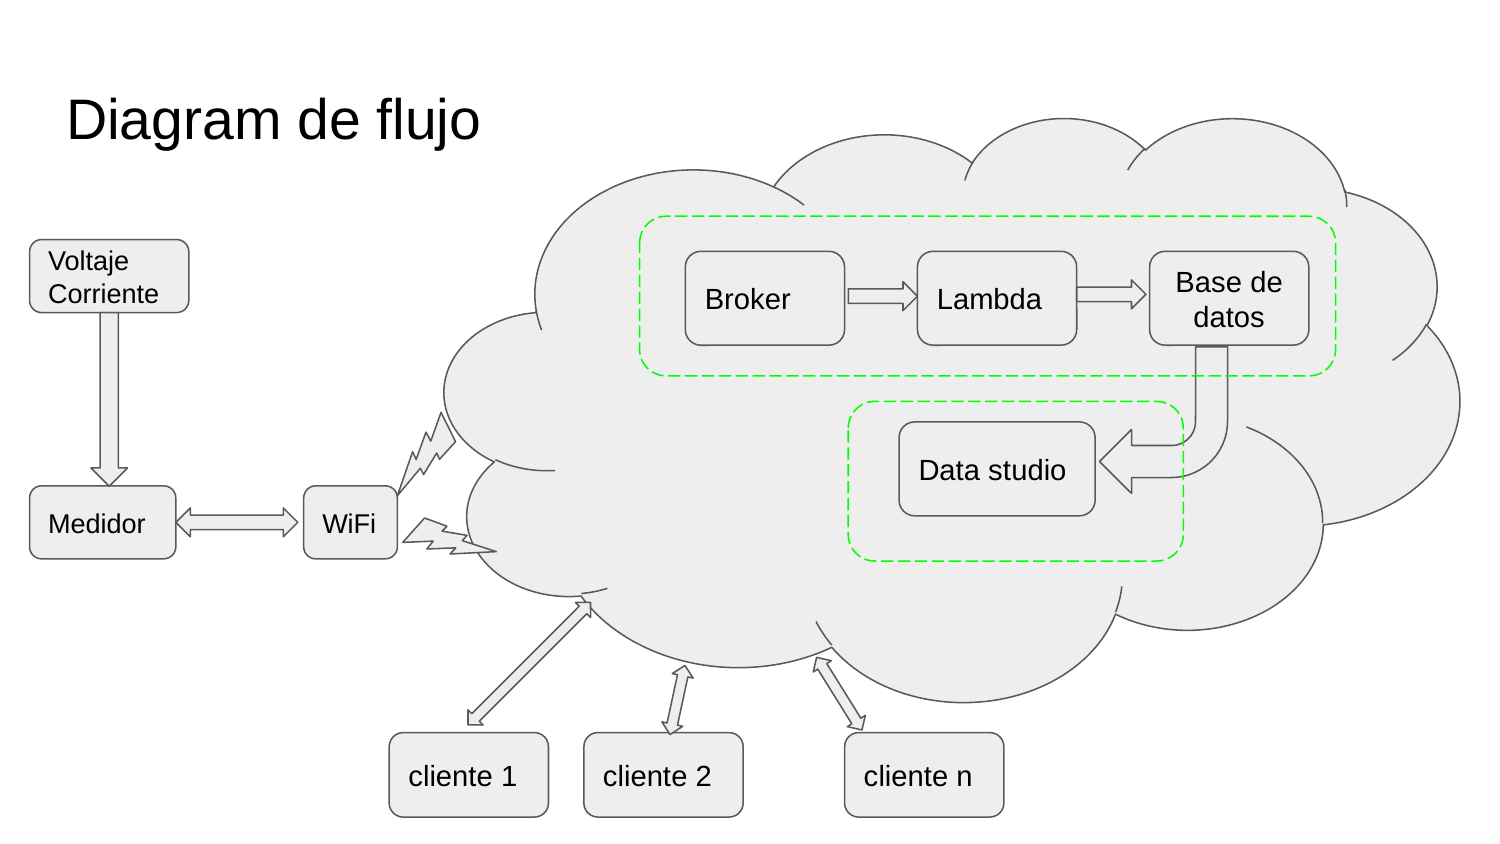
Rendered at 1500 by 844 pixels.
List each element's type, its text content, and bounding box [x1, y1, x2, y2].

text_box [90, 312, 128, 487]
title Diagram de flujo [51, 72, 1449, 167]
text_box Medidor [29, 485, 176, 559]
text_box [1184, 376, 1228, 477]
text_box Voltaje Corriente [29, 239, 189, 313]
text_box [175, 507, 298, 537]
text_box [468, 602, 591, 725]
text_box [443, 118, 1460, 703]
text_box WiFi [303, 485, 398, 559]
text_box cliente 2 [583, 732, 744, 818]
text_box [661, 665, 694, 735]
text_box [402, 517, 497, 554]
text_box cliente 1 [389, 732, 549, 818]
text_box [813, 657, 866, 730]
text_box [639, 216, 1336, 376]
text_box [848, 401, 1184, 562]
text_box [397, 412, 456, 496]
text_box cliente n [844, 732, 1004, 818]
